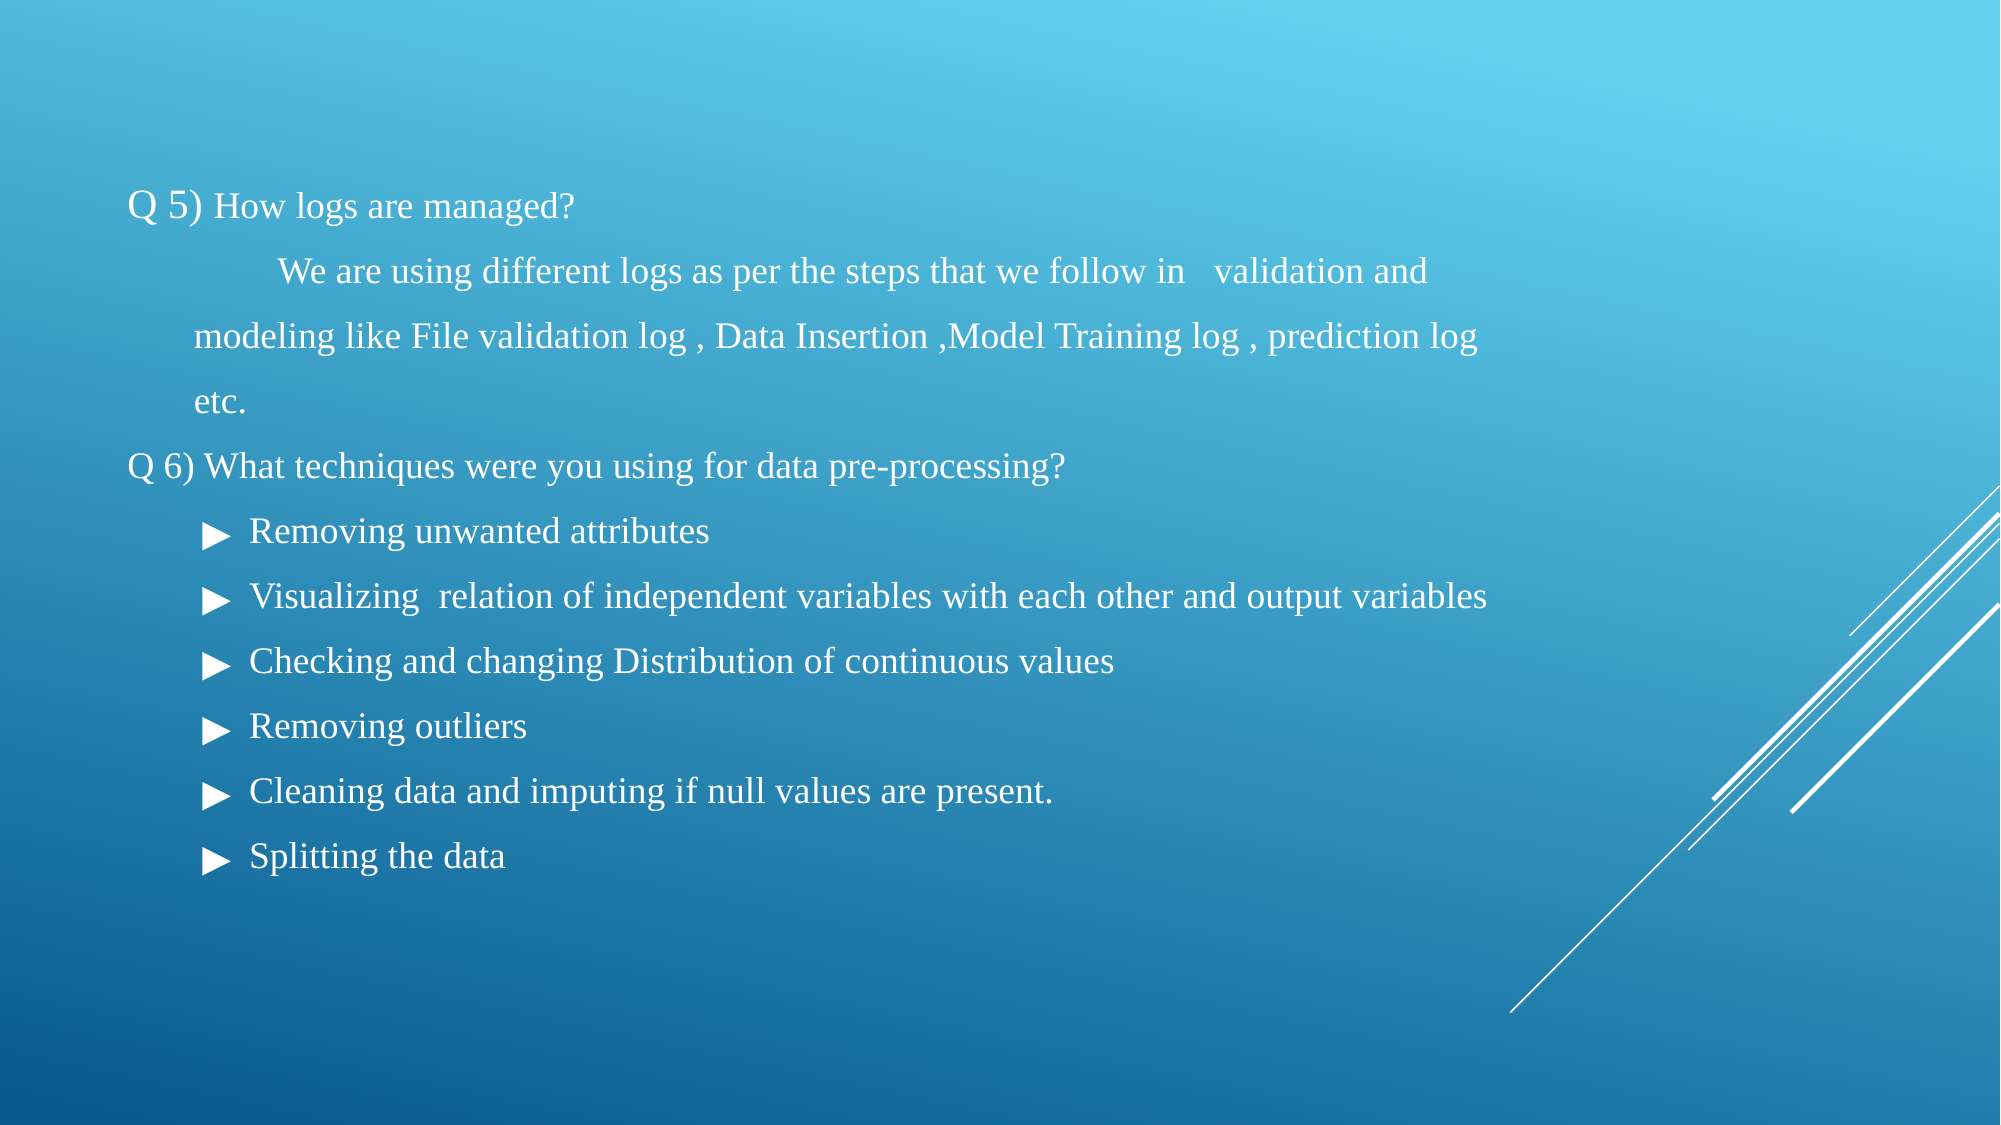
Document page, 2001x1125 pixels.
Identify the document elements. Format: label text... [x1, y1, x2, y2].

list Q 5) How logs are managed? We are using different logs as per the steps that we follow in validation and modeling like File validation log , Data Insertion ,Model Training log , prediction log etc. Q 6) What techniques were you using for data pre-processing? Removing unwanted attributes Visualizing relation of independent variables with each other and output variables Checking and changing Distribution of continuous values Removing outliers Cleaning data and imputing if null values are present. Splitting the data [112, 112, 1929, 1125]
